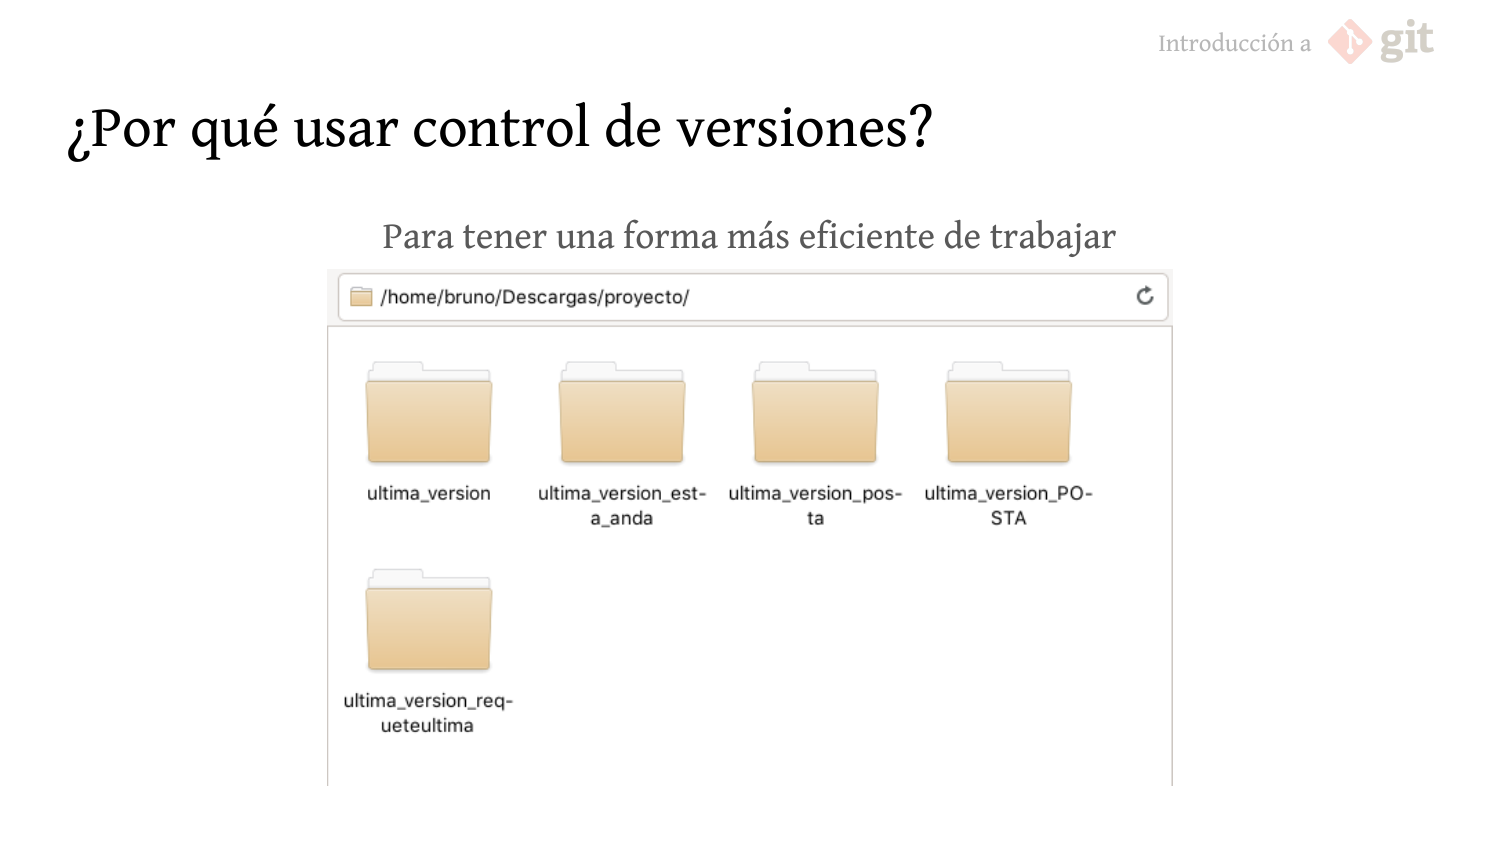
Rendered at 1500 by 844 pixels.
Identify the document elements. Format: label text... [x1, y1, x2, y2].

title ¿Por qué usar control de versiones? [51, 72, 1449, 167]
picture [327, 269, 1173, 786]
list Para tener una forma más eficiente de trabajar [51, 189, 1449, 750]
